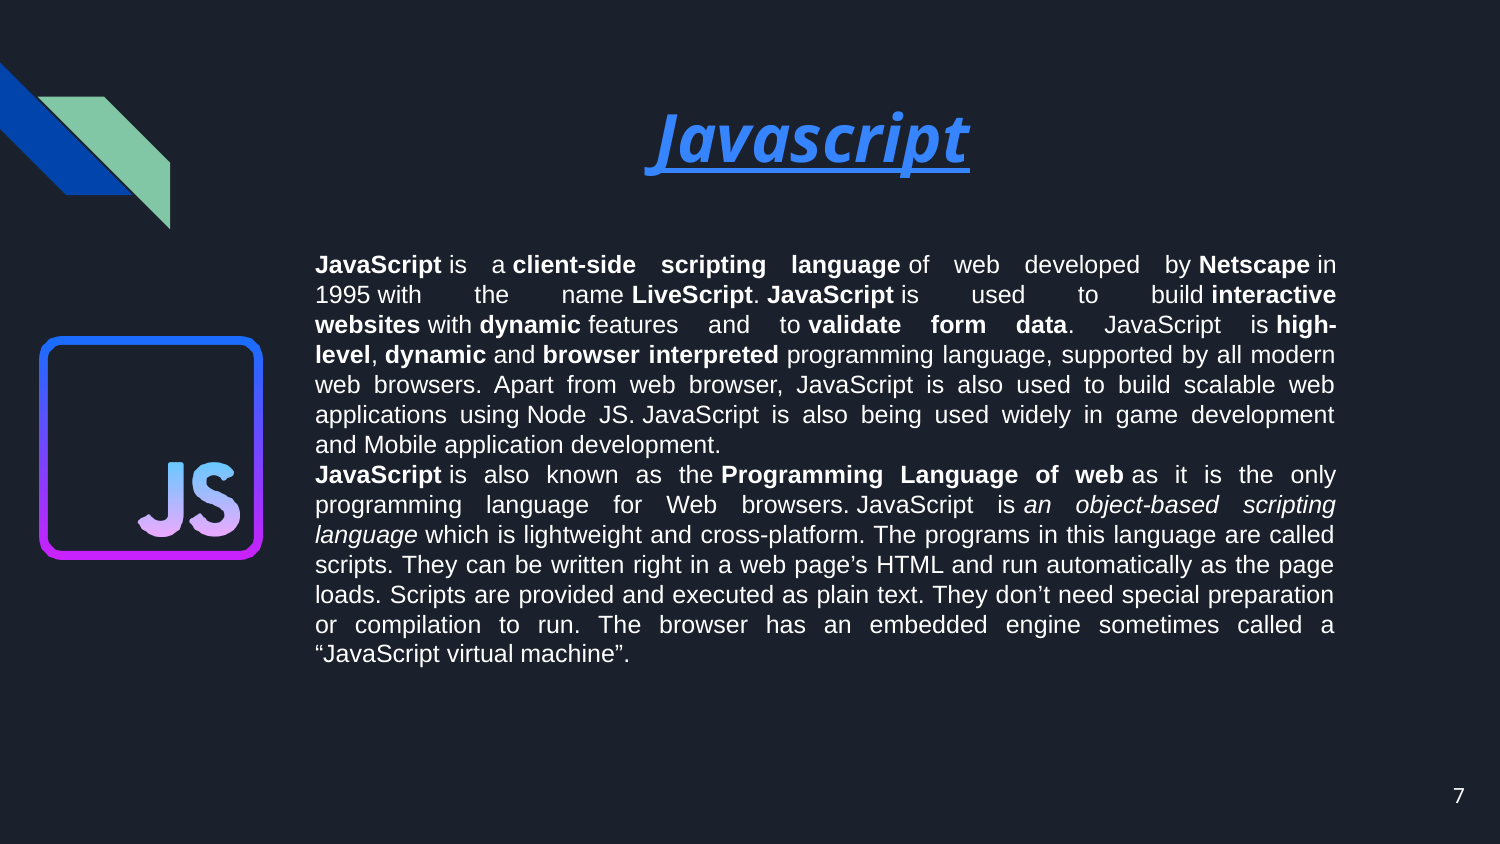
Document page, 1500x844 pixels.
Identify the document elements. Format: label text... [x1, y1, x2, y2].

picture [1, 298, 301, 598]
slide_number 7 [1389, 764, 1480, 830]
text_box JavaScript is a client-side scripting language of web developed by Netscape in 1995 with the name LiveScript. JavaScript is used to build interactive websites with dynamic features and to validate form data. JavaScript is high-level, dynamic and browser interpreted programming language, supported by all modern web browsers. Apart from web browser, JavaScript is also used to build scalable web applications using Node JS. JavaScript is also being used widely in game development and Mobile application development. JavaScript is also known as the Programming Language of web as it is the only programming language for Web browsers. JavaScript is an object-based scripting language which is lightweight and cross-platform. The programs in this language are called scripts. They can be written right in a web page’s HTML and run automatically as the page loads. Scripts are provided and executed as plain text. They don’t need special preparation or compilation to run. The browser has an embedded engine sometimes called a “JavaScript virtual machine”. [300, 241, 1352, 676]
title Javascript [235, 80, 1390, 231]
